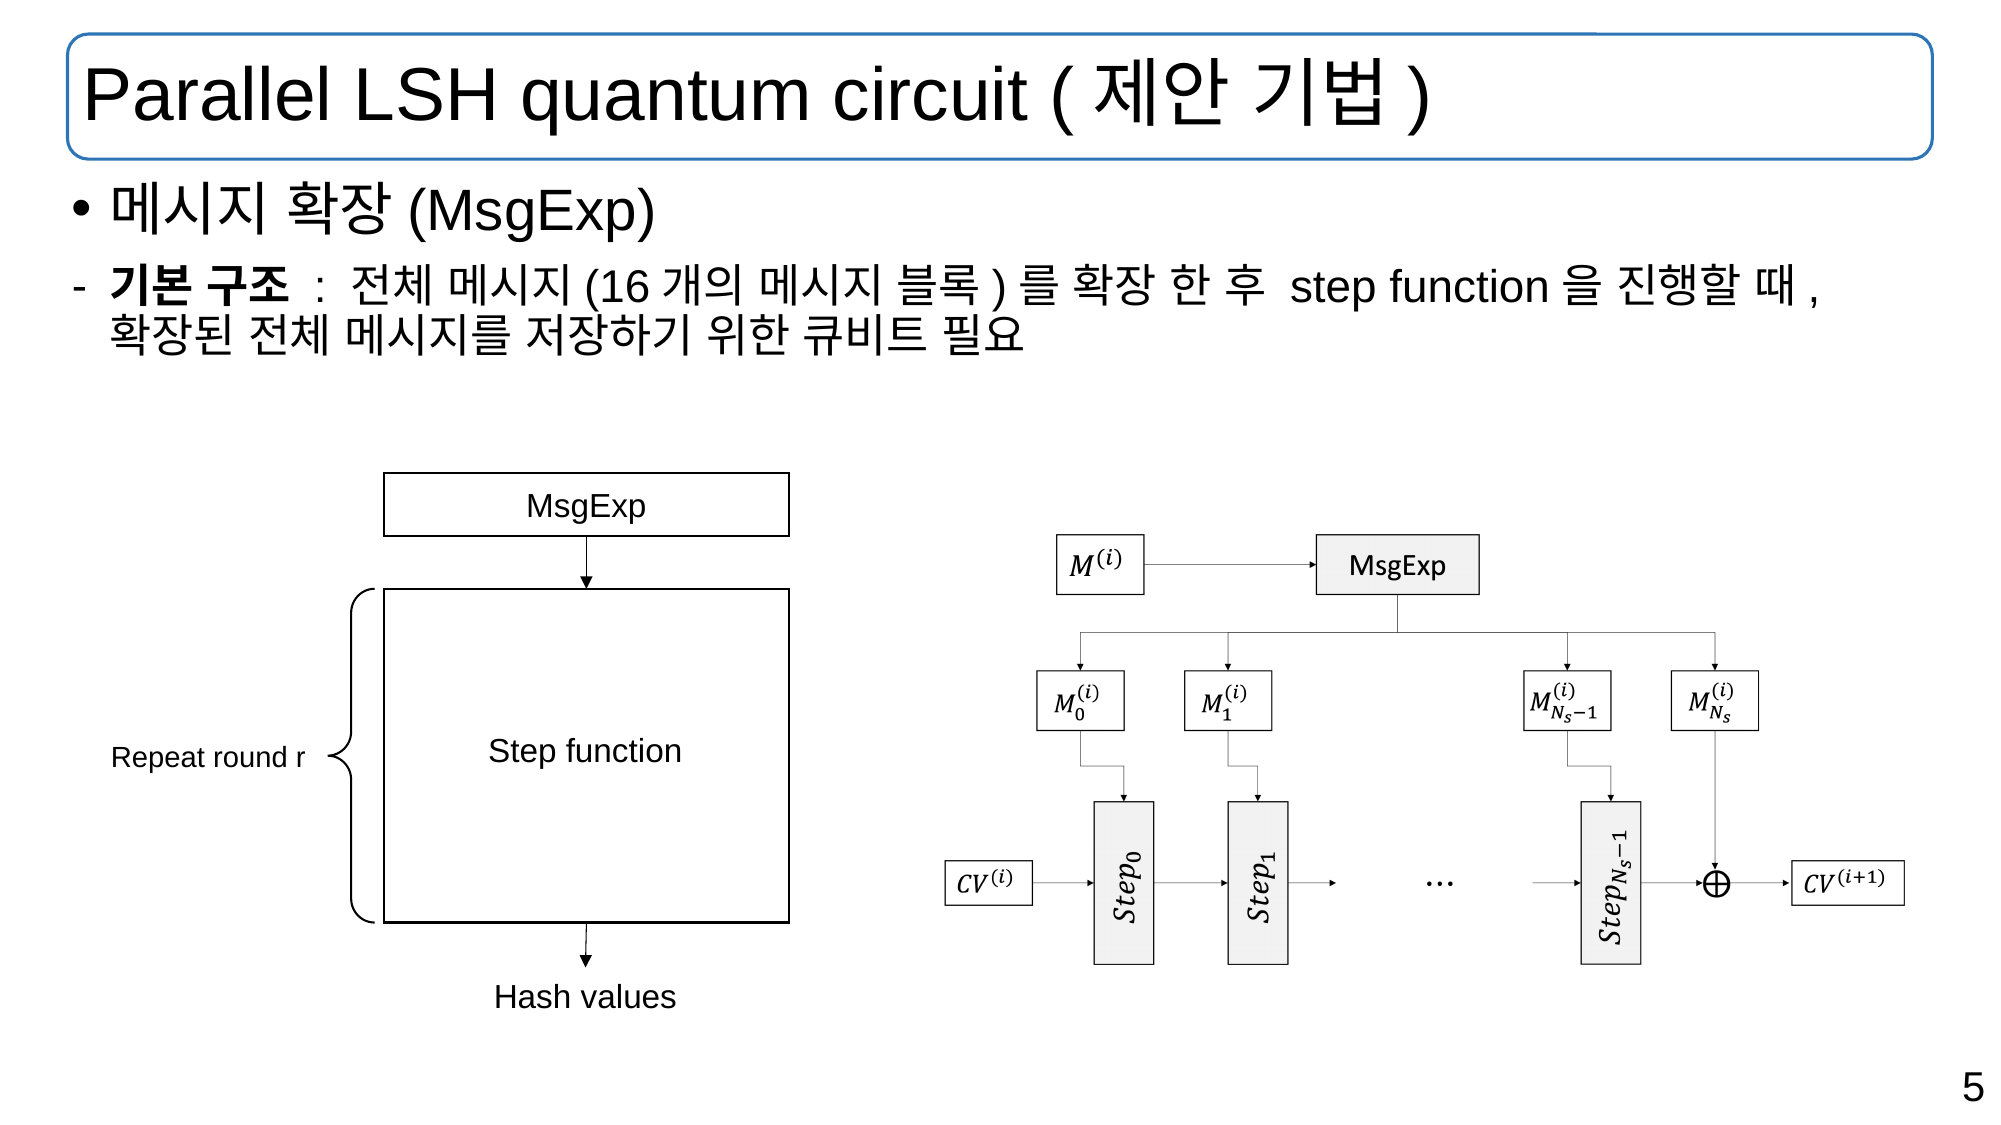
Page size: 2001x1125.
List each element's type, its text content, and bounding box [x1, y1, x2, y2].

picture [944, 534, 1905, 965]
list 메시지 확장(MsgExp) 기본 구조 : 전체 메시지(16개의 메시지 블록)를 확장 한 후 step function을 진행할 때, 확장된 전체 메시지를 저장하기 위한 큐비트 필요 [56, 172, 1944, 1092]
title Parallel LSH quantum circuit (제안 기법) [67, 34, 1933, 160]
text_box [95, 472, 789, 1023]
